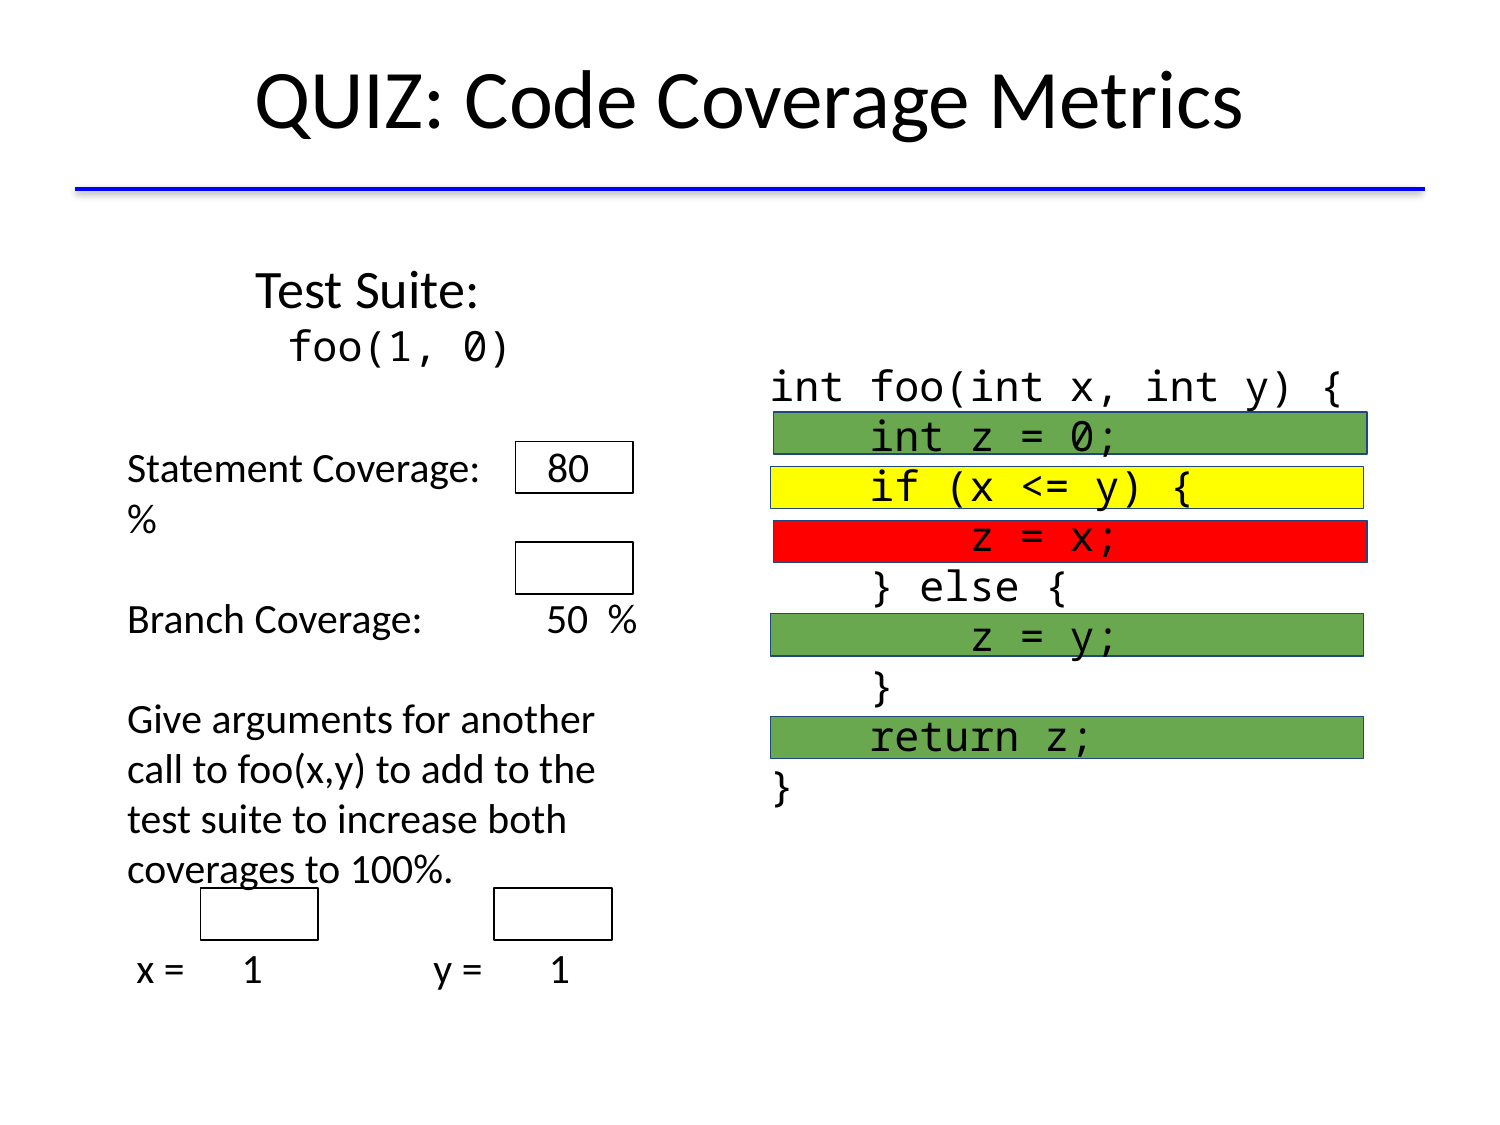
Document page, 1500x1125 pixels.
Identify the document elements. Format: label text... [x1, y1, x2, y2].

text_box [200, 888, 319, 940]
text_box [494, 888, 613, 940]
text_box [515, 441, 634, 494]
text_box Statement Coverage: 80 % Branch Coverage: 50 % Give arguments for another call to foo(x,y) to add to the test suite to increase both coverages to 100%. x = 1 y = 1 [112, 426, 653, 970]
text_box [515, 541, 634, 594]
text_box Test Suite: foo(1, 0) [97, 239, 639, 419]
text_box int foo(int x, int y) { int z = 0; if (x <= y) { z = x; } else { z = y; } return z; } [754, 338, 1398, 831]
title QUIZ: Code Coverage Metrics [75, 1, 1425, 190]
